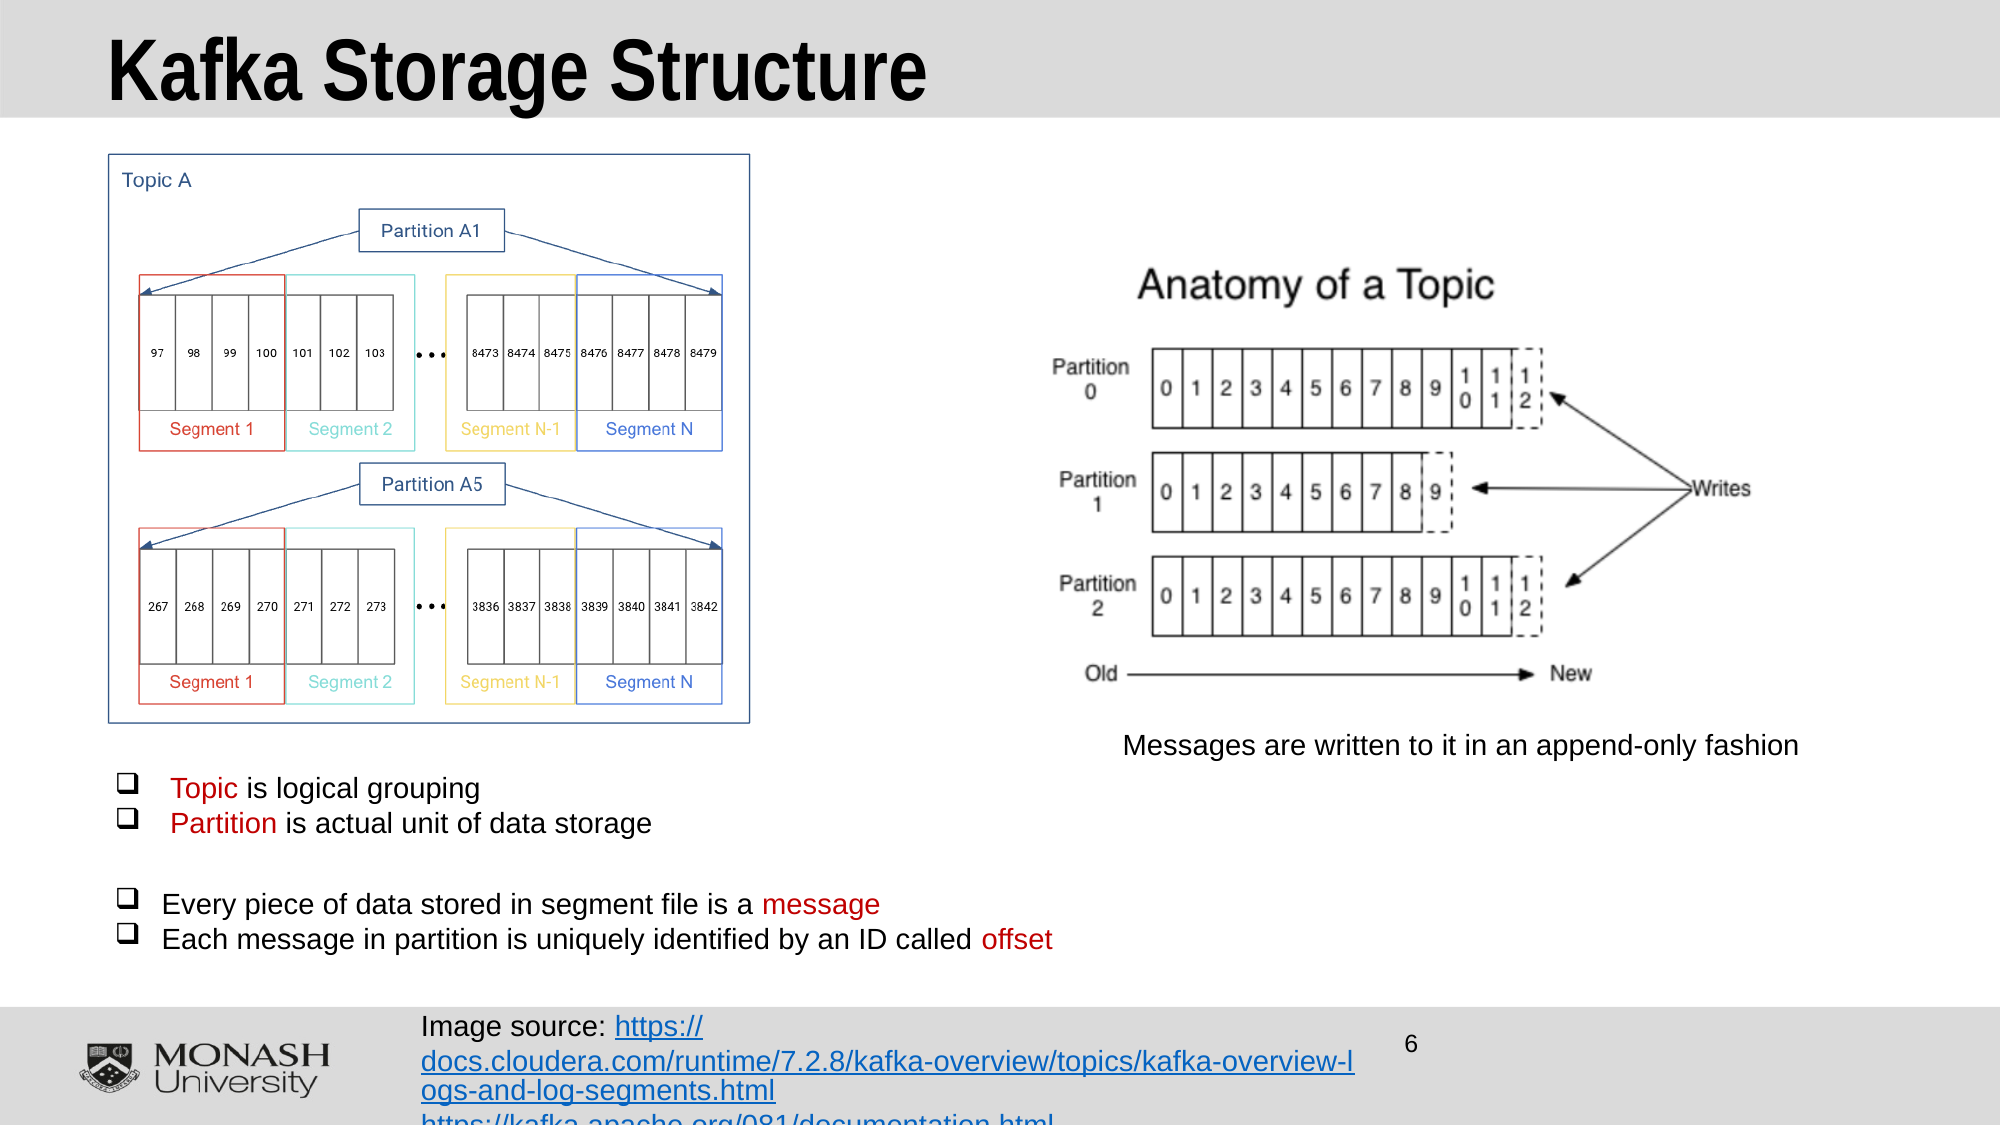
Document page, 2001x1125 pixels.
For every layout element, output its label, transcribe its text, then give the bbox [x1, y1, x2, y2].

text_box Topic is logical grouping Partition is actual unit of data storage [99, 762, 1101, 848]
slide_number 6 [1382, 1012, 1434, 1073]
picture [0, 0, 2000, 1125]
text_box Messages are written to it in an append-only fashion [1107, 740, 1816, 770]
text_box Image source: https://docs.cloudera.com/runtime/7.2.8/kafka-overview/topics/kafka-overview-logs-and-log-segments.html https://kafka.apache.org/081/documentation.html [406, 999, 1382, 1125]
text_box Every piece of data stored in segment file is a message Each message in partition is uniquely identified by an ID called offset [99, 877, 1101, 963]
title Kafka Storage Structure [99, 17, 1900, 101]
